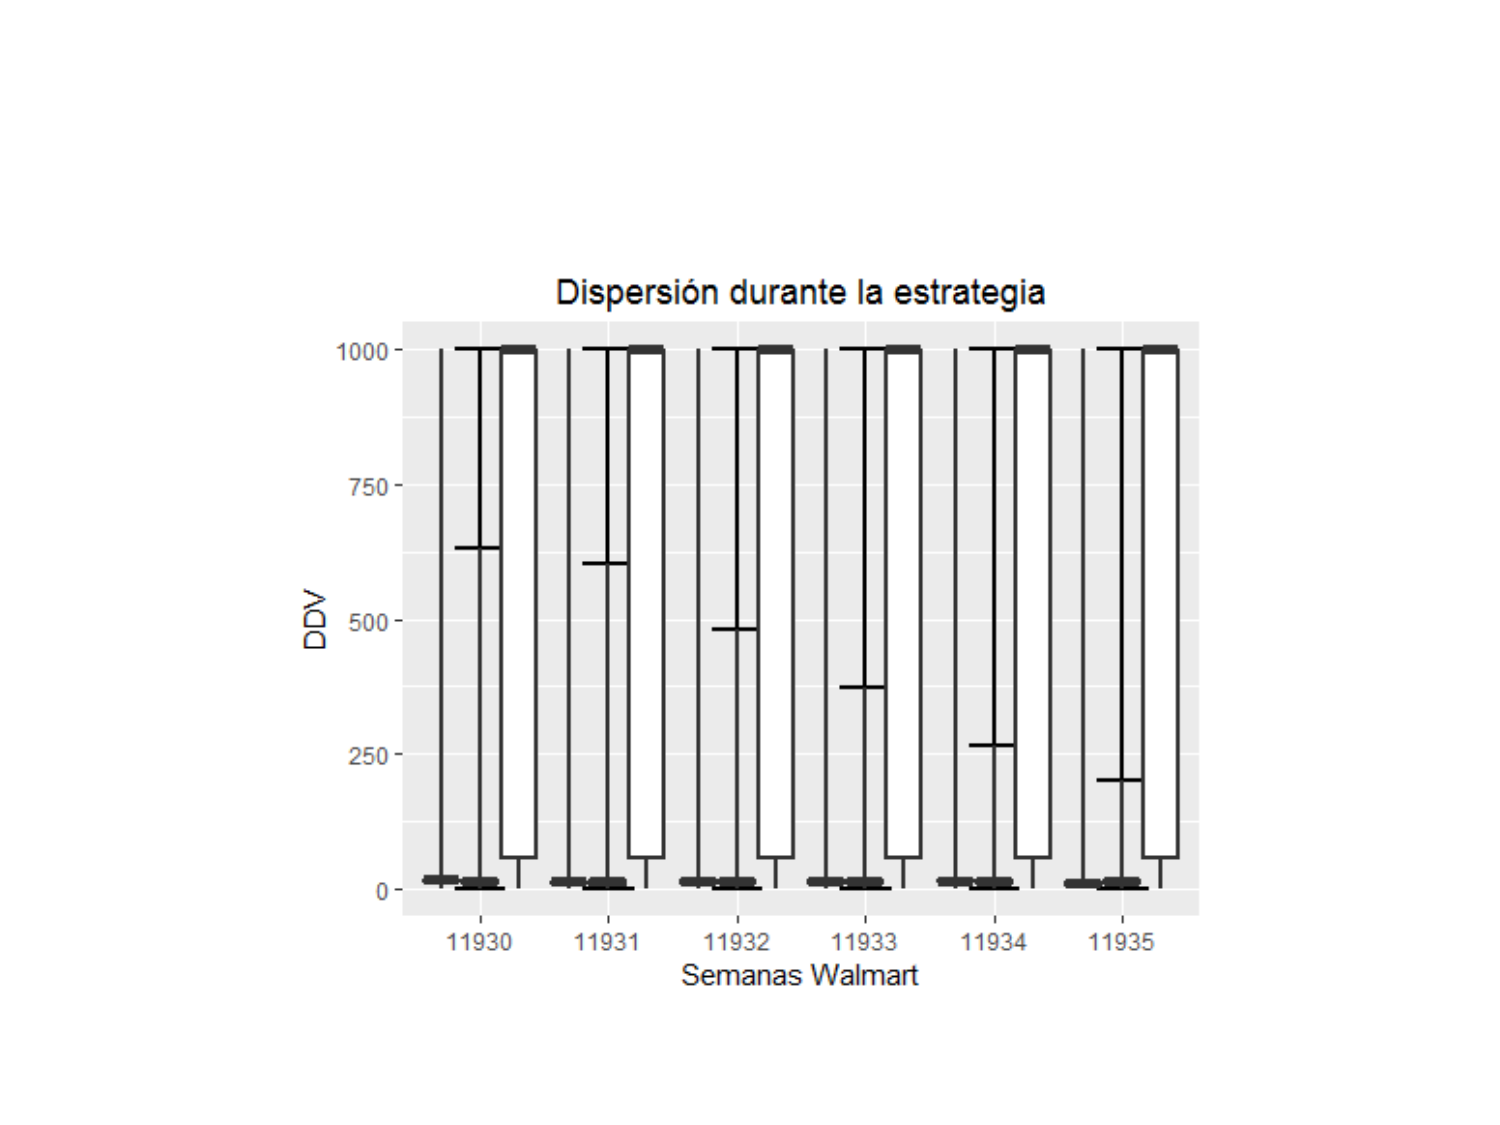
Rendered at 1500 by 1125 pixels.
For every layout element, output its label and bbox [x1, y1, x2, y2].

picture [287, 262, 1215, 1005]
